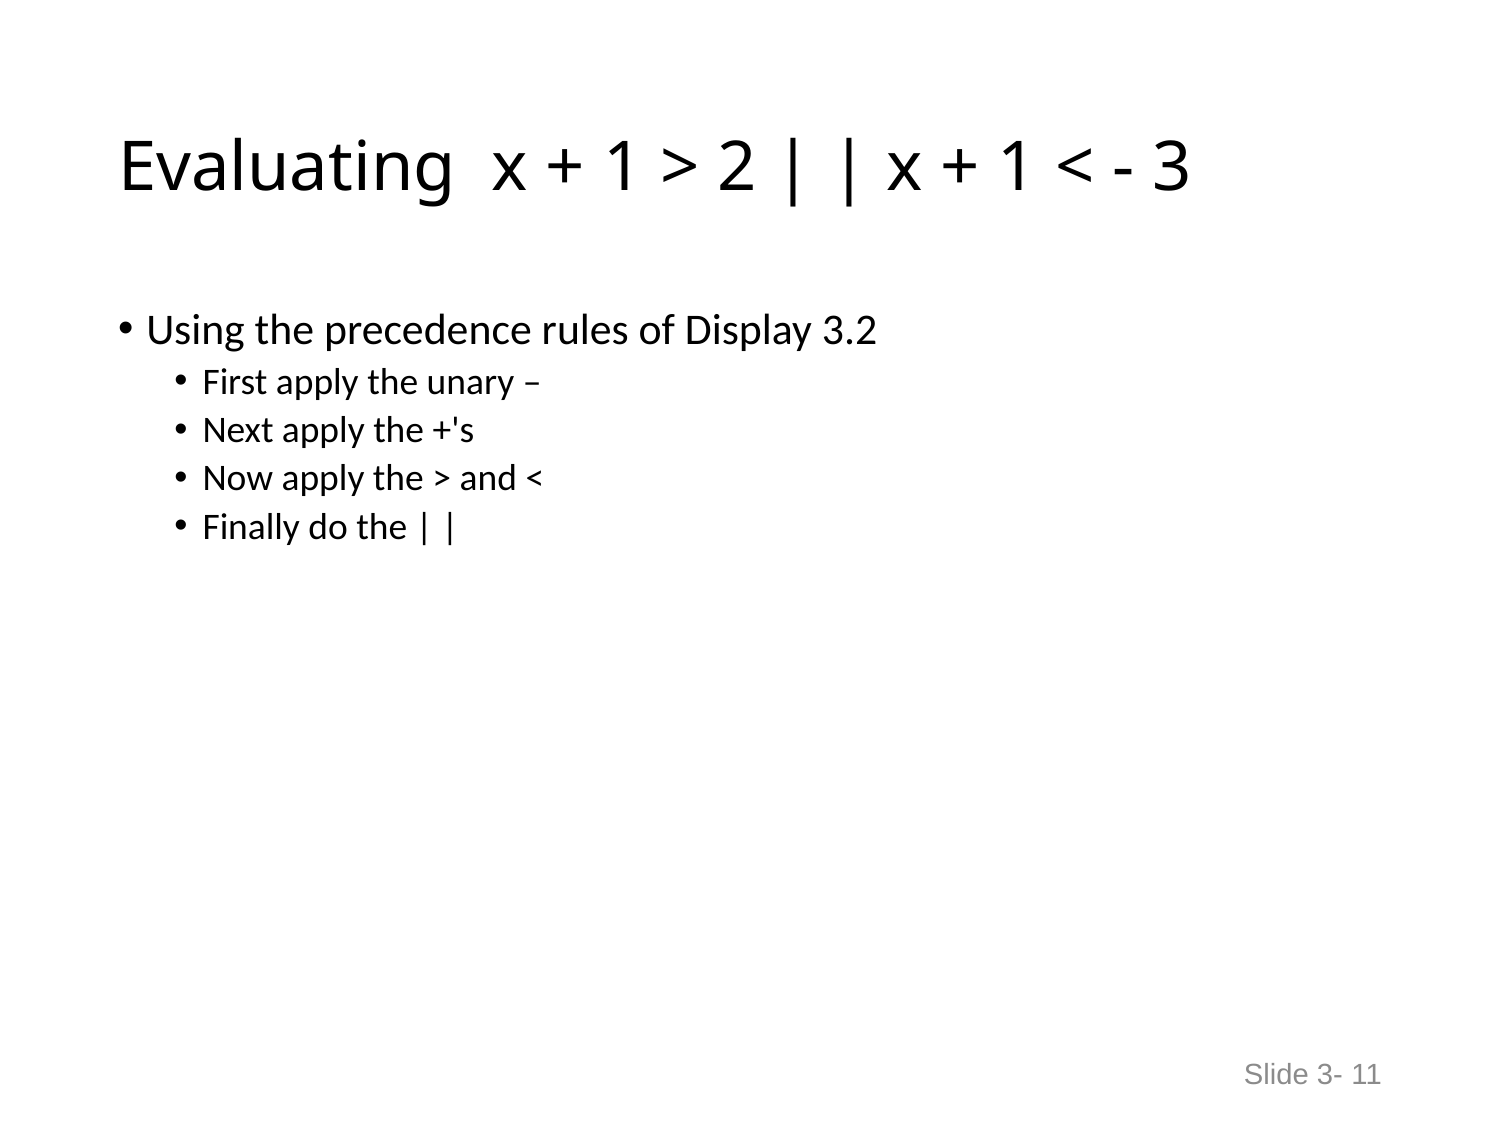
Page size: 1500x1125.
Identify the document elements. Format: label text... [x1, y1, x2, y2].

title Evaluating x + 1 > 2 | | x + 1 < - 3 [103, 59, 1397, 278]
slide_number Slide 3- 11 [1059, 1042, 1397, 1103]
list Using the precedence rules of Display 3.2 First apply the unary – Next apply the +'s Now apply the > and < Finally do the | | [103, 299, 1397, 1014]
